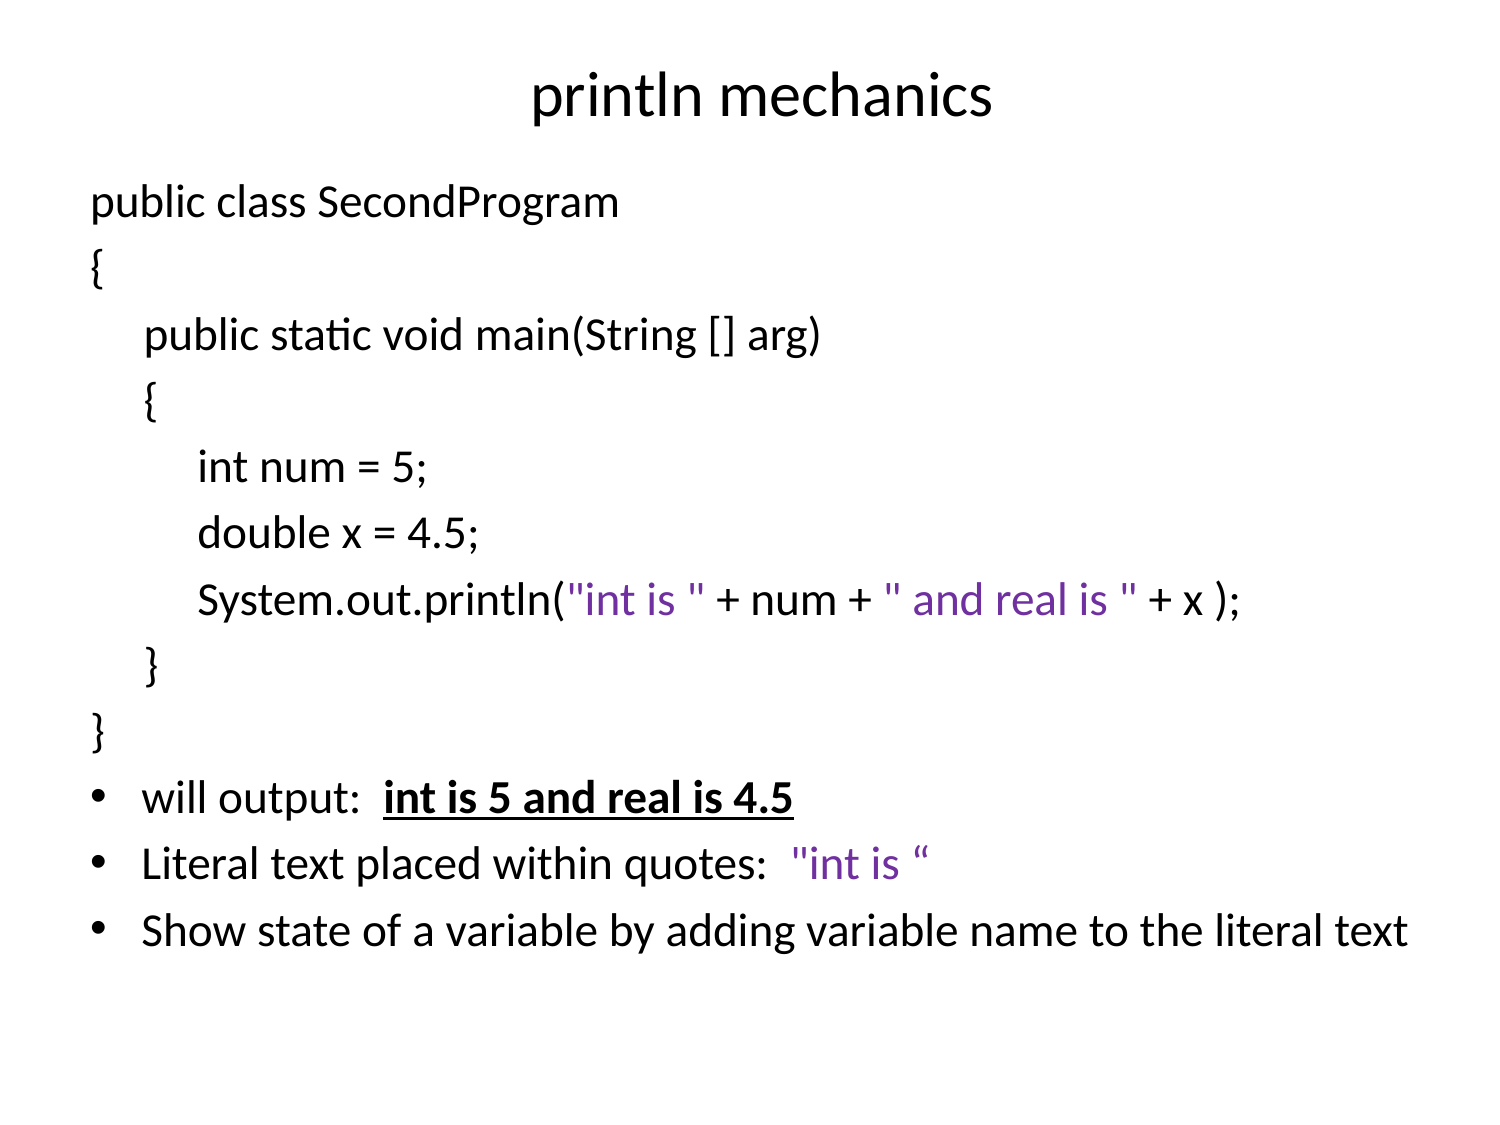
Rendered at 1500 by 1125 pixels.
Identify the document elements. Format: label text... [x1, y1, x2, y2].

list public class SecondProgram { public static void main(String [] arg) { int num = 5; double x = 4.5; System.out.println("int is " + num + " and real is " + x ); } } will output: int is 5 and real is 4.5 Literal text placed within quotes: "int is “ Show state of a variable by adding variable name to the literal text [75, 162, 1425, 1005]
title println mechanics [75, 45, 1450, 138]
